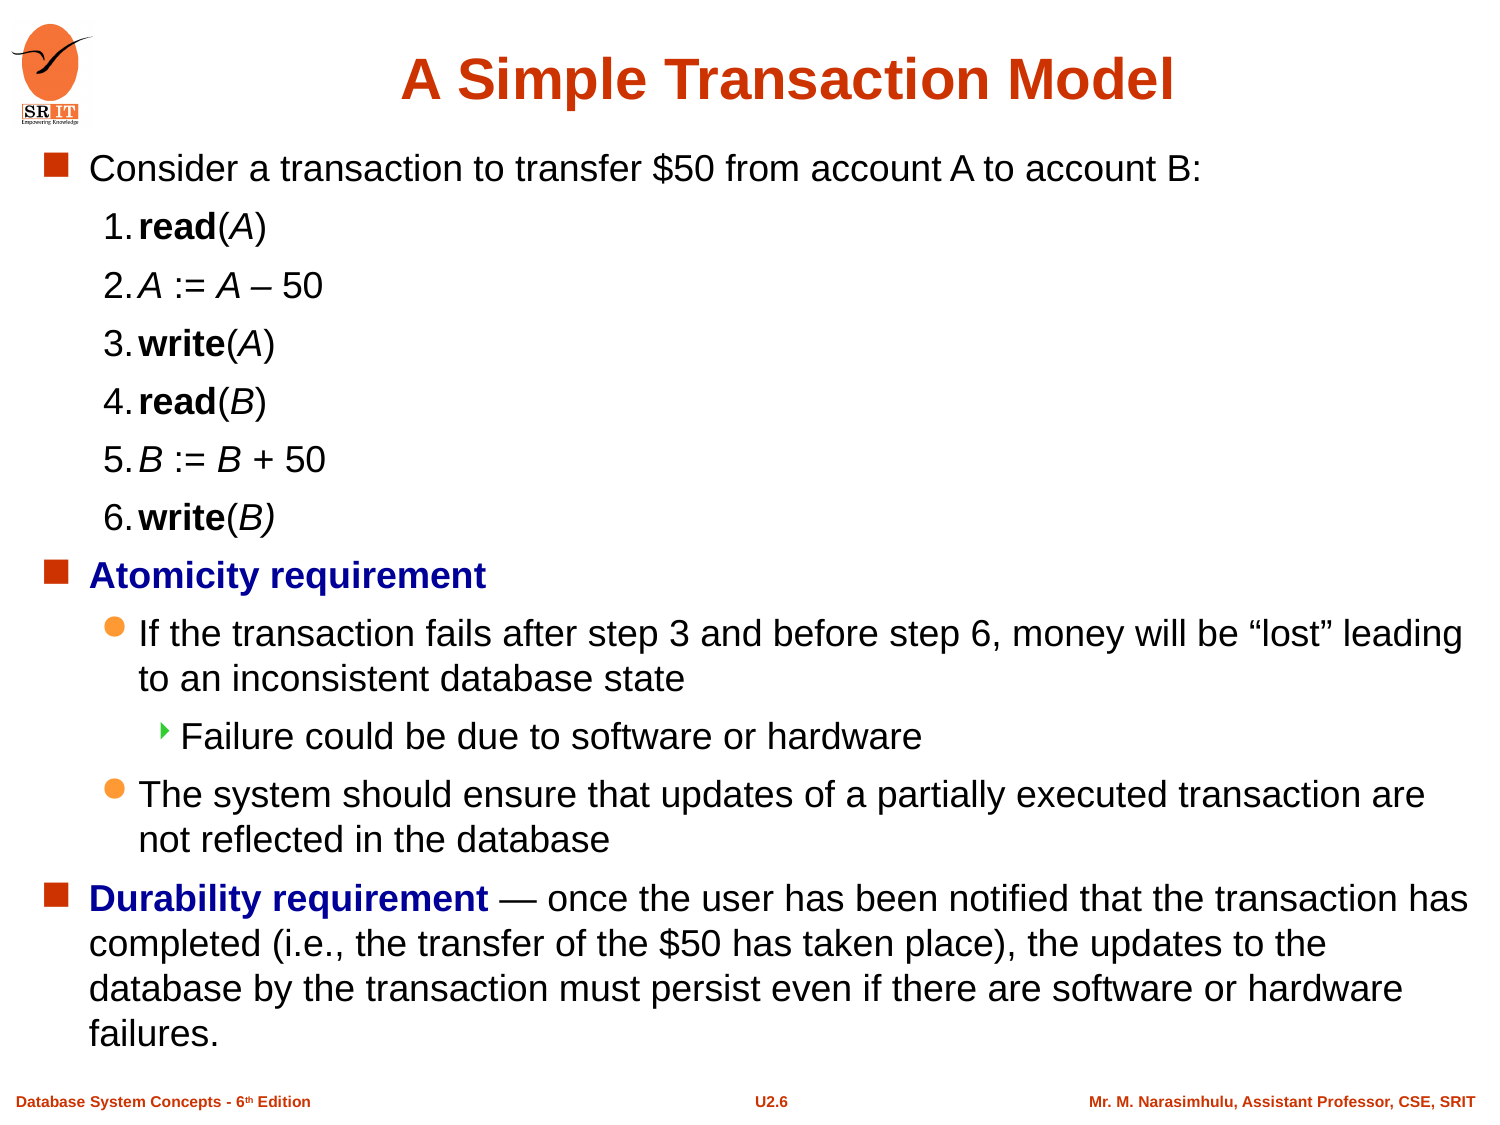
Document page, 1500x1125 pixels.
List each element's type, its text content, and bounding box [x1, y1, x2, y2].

picture [11, 19, 93, 128]
title A Simple Transaction Model [125, 18, 1452, 120]
list Consider a transaction to transfer $50 from account A to account B: 1. read(A) 2. A := A – 50 3. write(A) 4. read(B) 5. B := B + 50 6. write(B) Atomicity requirement If the transaction fails after step 3 and before step 6, money will be “lost” leading to an inconsistent database state Failure could be due to software or hardware The system should ensure that updates of a partially executed transaction are not reflected in the database Durability requirement — once the user has been notified that the transaction has completed (i.e., the transfer of the $50 has taken place), the updates to the database by the transaction must persist even if there are software or hardware failures. [31, 136, 1500, 1088]
